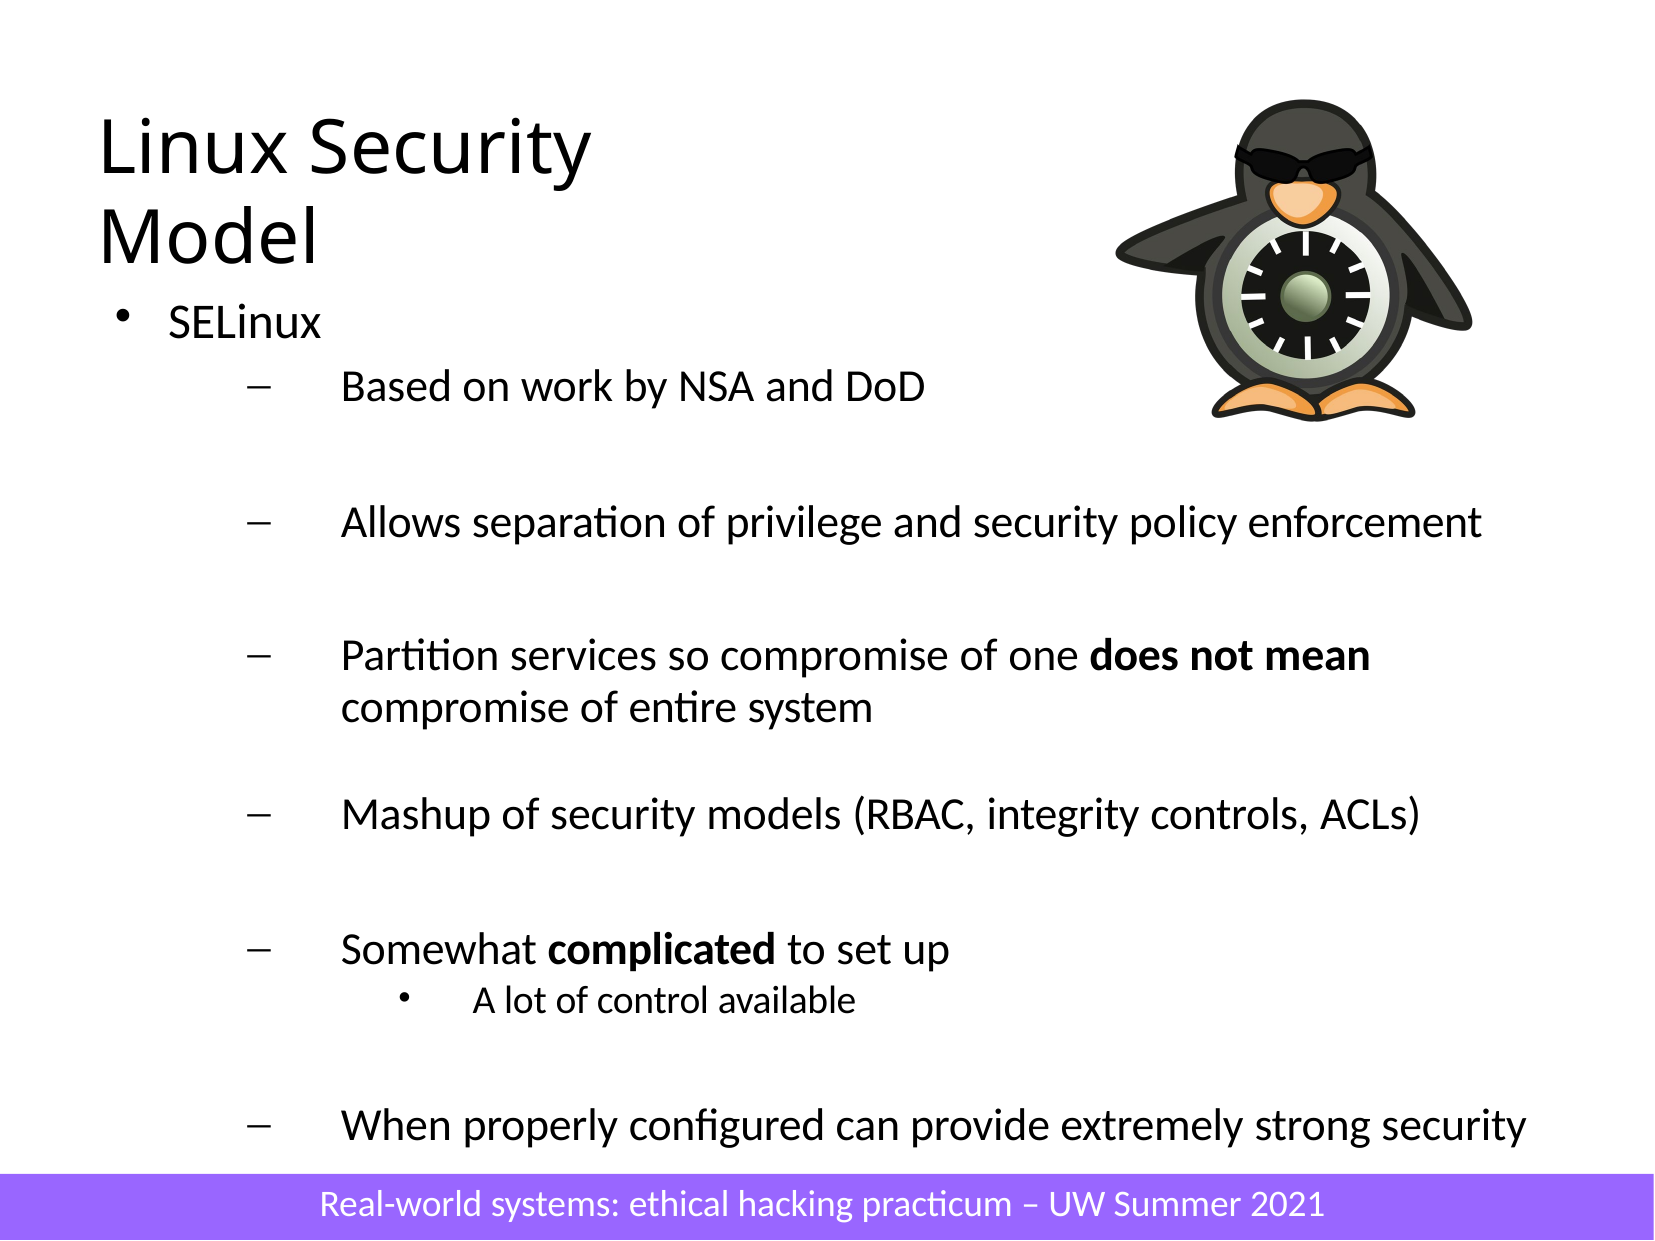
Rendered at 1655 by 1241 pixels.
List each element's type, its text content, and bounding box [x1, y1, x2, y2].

footer Real-world systems: ethical hacking practicum – UW Summer 2021 [317, 1186, 1337, 1241]
list SELinux Based on work by NSA and DoD Allows separation of privilege and security policy enforcement Partition services so compromise of one does not mean compromise of entire system Mashup of security models (RBAC, integrity controls, ACLs) Somewhat complicated to set up A lot of control available When properly configured can provide extremely strong security [113, 278, 1541, 1150]
title Linux Security Model [95, 95, 735, 306]
picture [1101, 81, 1490, 432]
